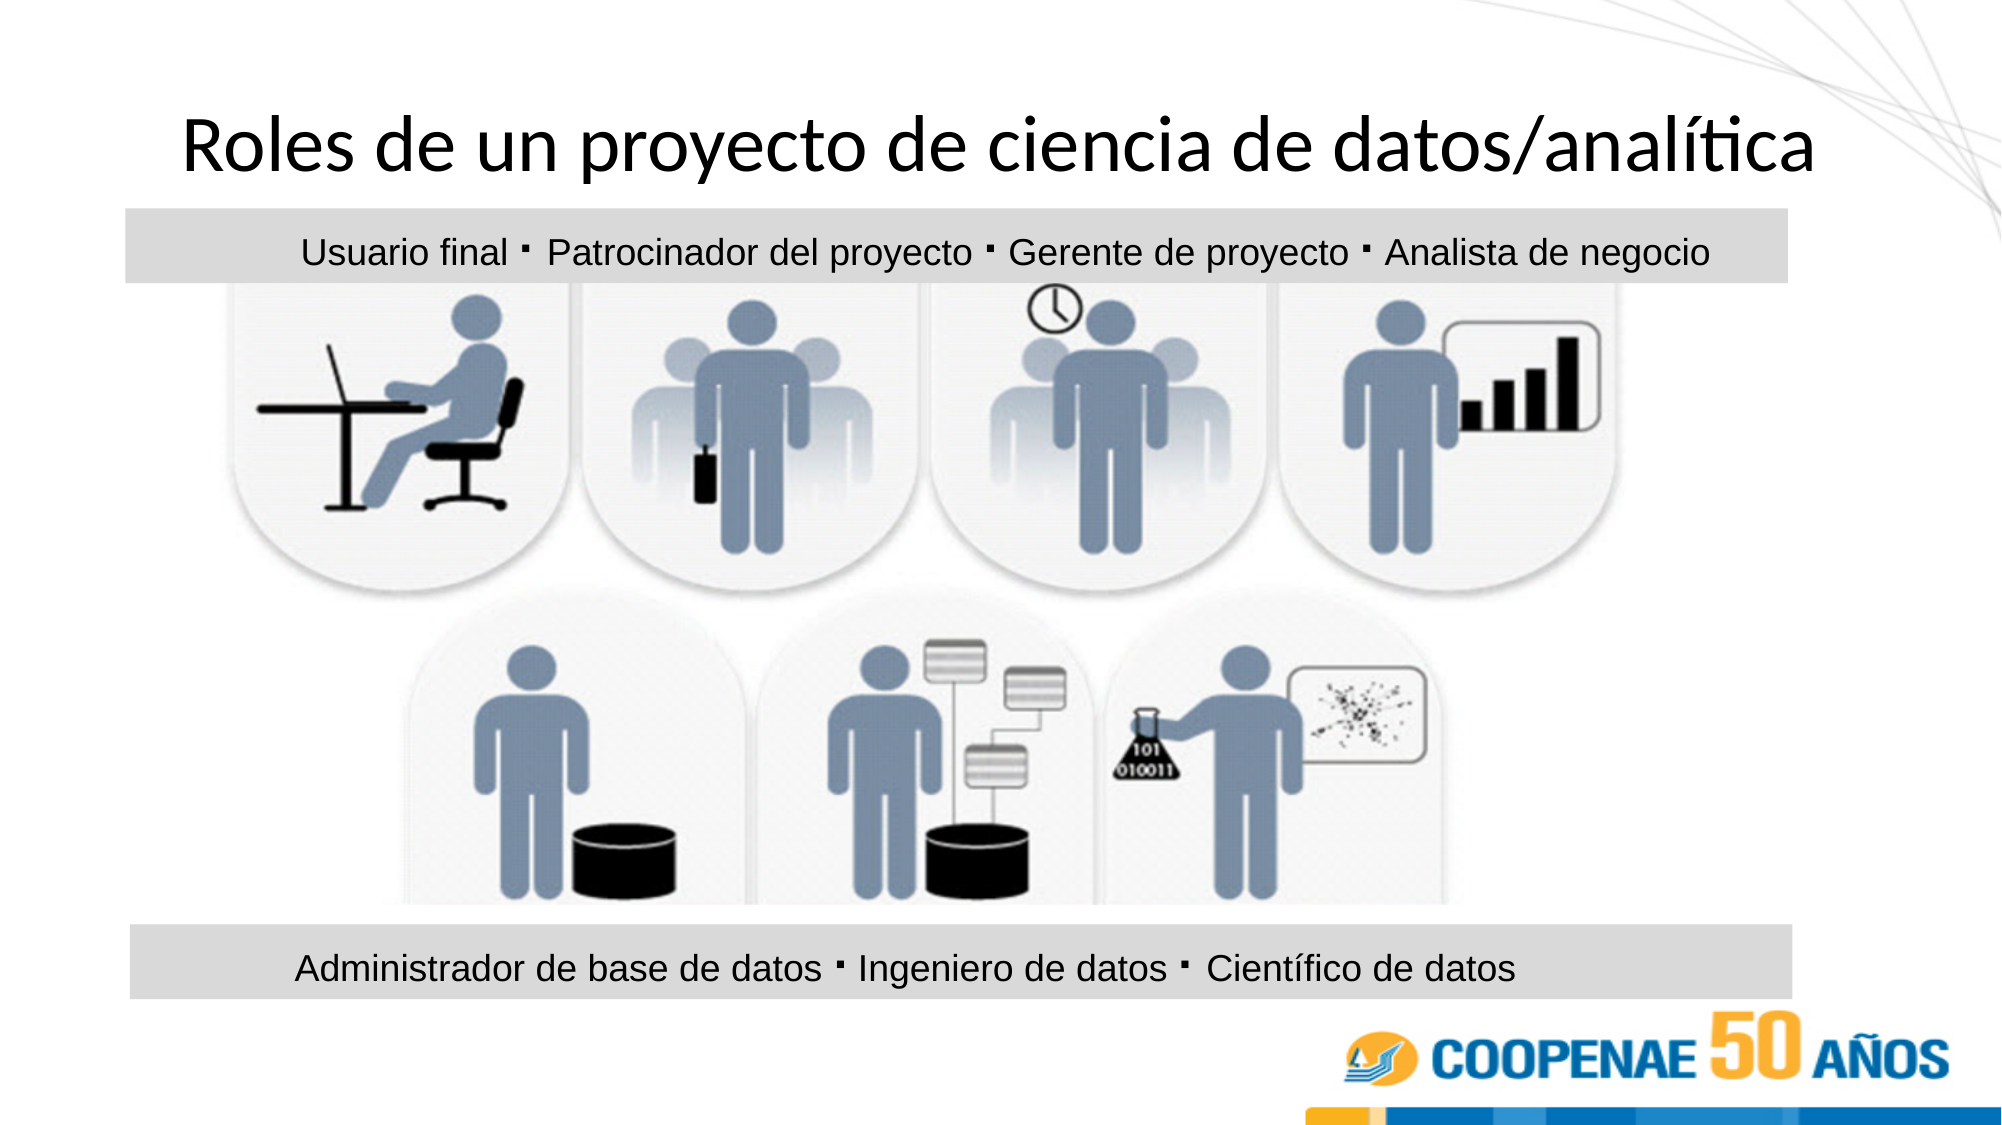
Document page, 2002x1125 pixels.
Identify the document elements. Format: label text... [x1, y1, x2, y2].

text_box Administrador de base de datos ∙ Ingeniero de datos ∙ Científico de datos [129, 924, 1793, 1000]
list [213, 270, 1634, 905]
text_box Usuario final ∙ Patrocinador del proyecto ∙ Gerente de proyecto ∙ Analista de negocio [125, 233, 1788, 284]
picture [0, 0, 2002, 1125]
title Roles de un proyecto de ciencia de datos/analítica [100, 45, 1901, 233]
